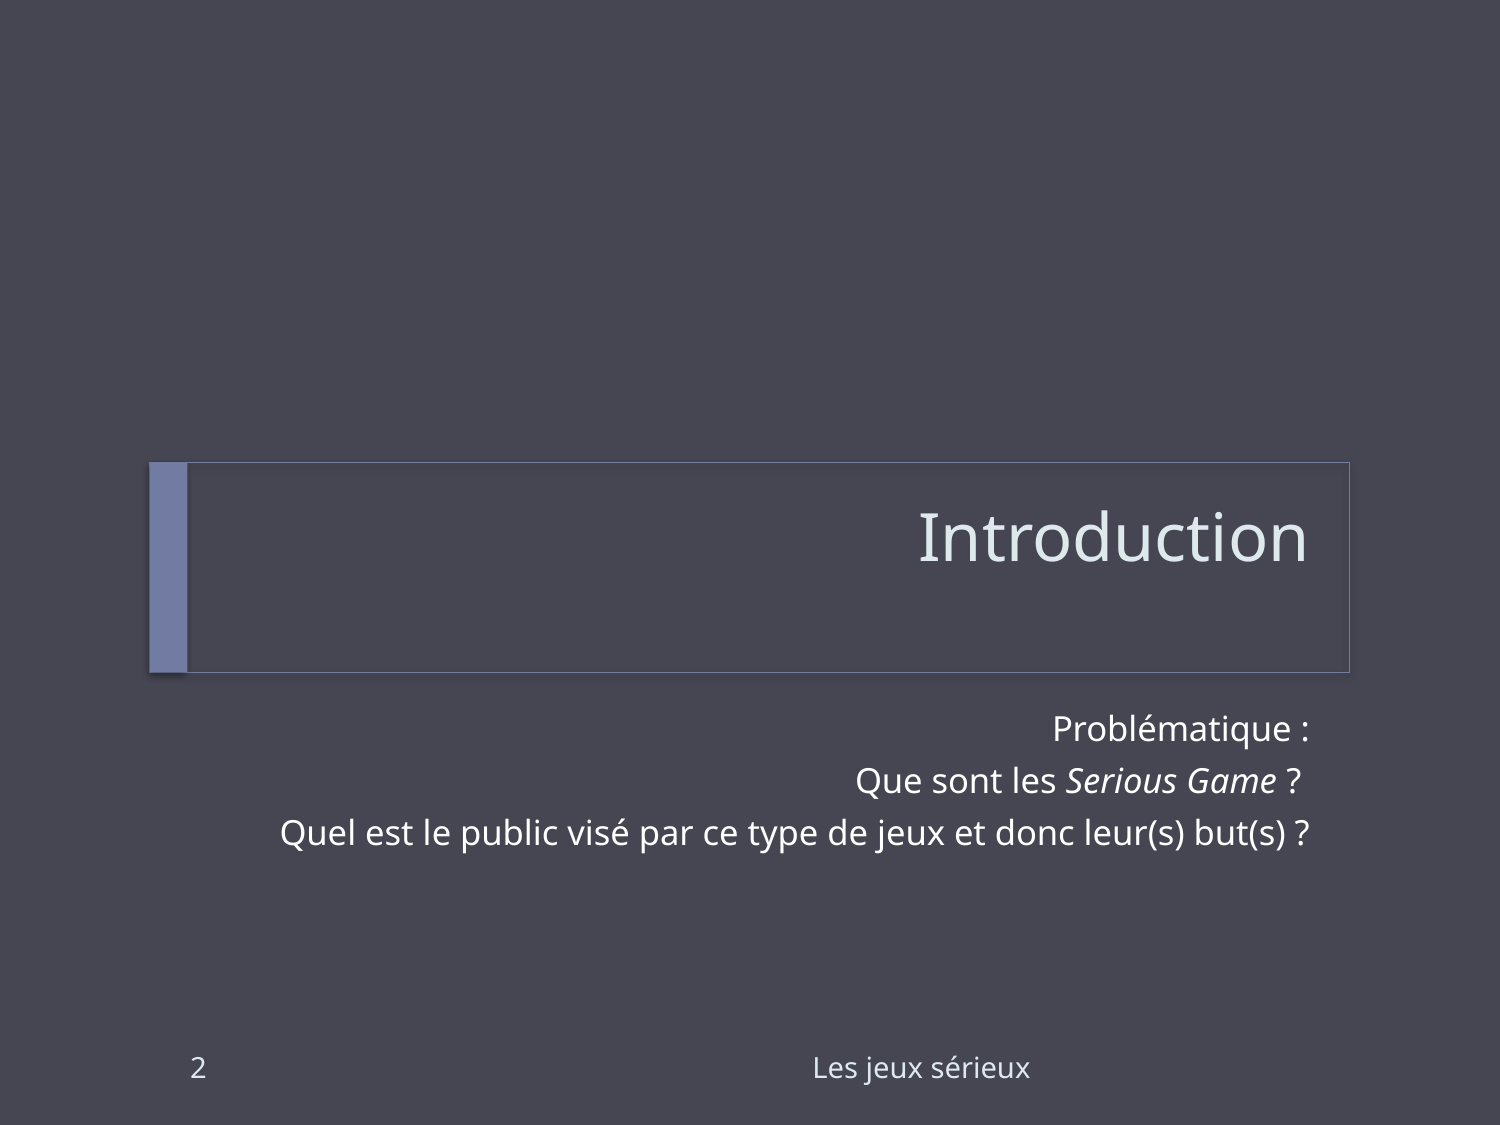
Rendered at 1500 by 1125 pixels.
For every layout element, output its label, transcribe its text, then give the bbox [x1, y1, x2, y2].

title Introduction [200, 487, 1325, 663]
footer Les jeux sérieux [475, 1042, 1046, 1103]
slide_number 2 [175, 1042, 425, 1103]
list Problématique : Que sont les Serious Game ? Quel est le public visé par ce type de jeux et donc leur(s) but(s) ? [212, 699, 1325, 888]
